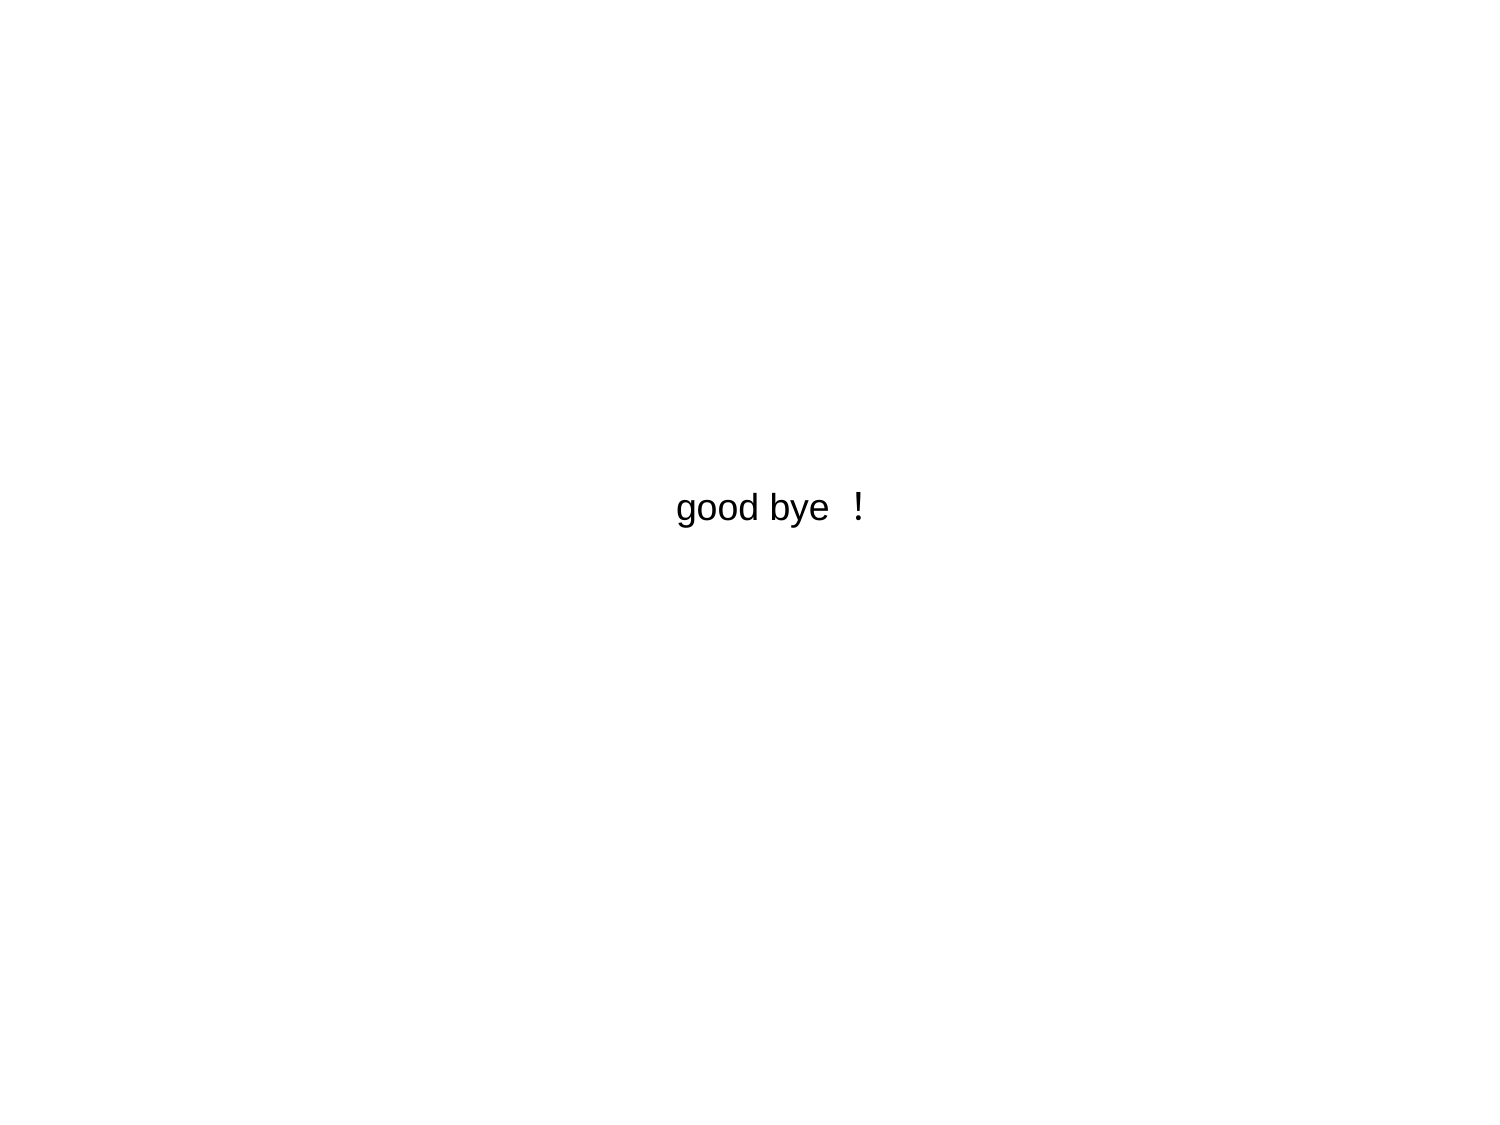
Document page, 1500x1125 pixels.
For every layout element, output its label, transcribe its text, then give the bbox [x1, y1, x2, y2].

text_box good bye ！ [661, 475, 902, 535]
